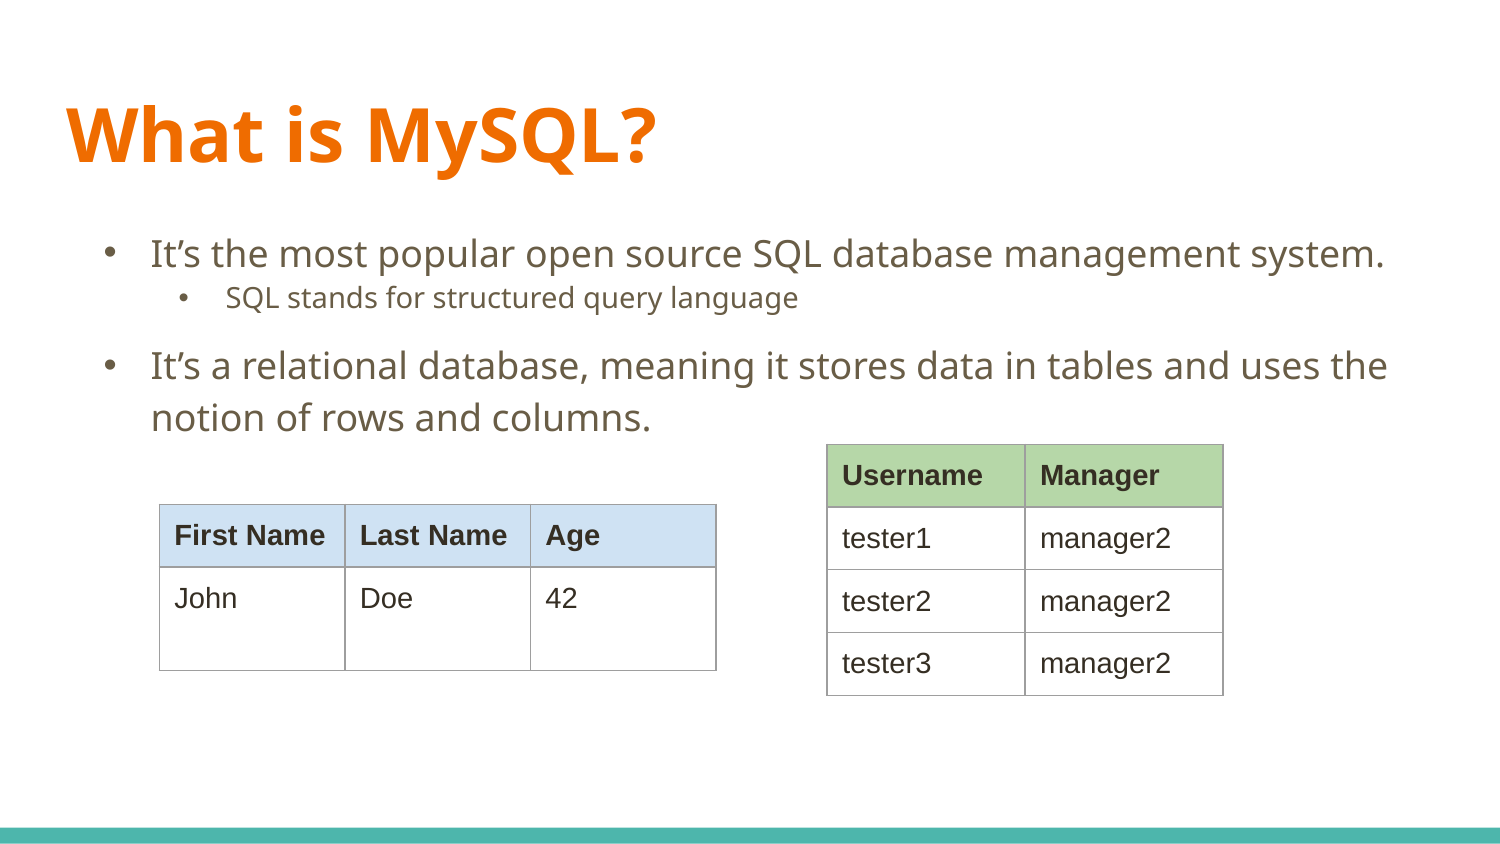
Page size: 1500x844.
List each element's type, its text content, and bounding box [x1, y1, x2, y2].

table_cell manager2 [1026, 570, 1222, 632]
table_header Last Name [346, 505, 530, 566]
table_header First Name [160, 505, 344, 566]
table_cell Doe [346, 568, 530, 670]
table_cell manager2 [1026, 508, 1222, 569]
table_header Username [828, 445, 1024, 506]
table_header Age [531, 505, 715, 566]
table_header Manager [1026, 445, 1222, 506]
table_cell tester2 [828, 570, 1024, 632]
table_cell tester3 [828, 633, 1024, 695]
list It’s the most popular open source SQL database management system. SQL stands for structured query language It’s a relational database, meaning it stores data in tables and uses the notion of rows and columns. [51, 207, 1449, 750]
table_cell manager2 [1026, 633, 1222, 695]
table_cell John [160, 568, 344, 670]
title What is MySQL? [51, 72, 1449, 189]
table_cell 42 [531, 568, 715, 670]
table_cell tester1 [828, 508, 1024, 569]
